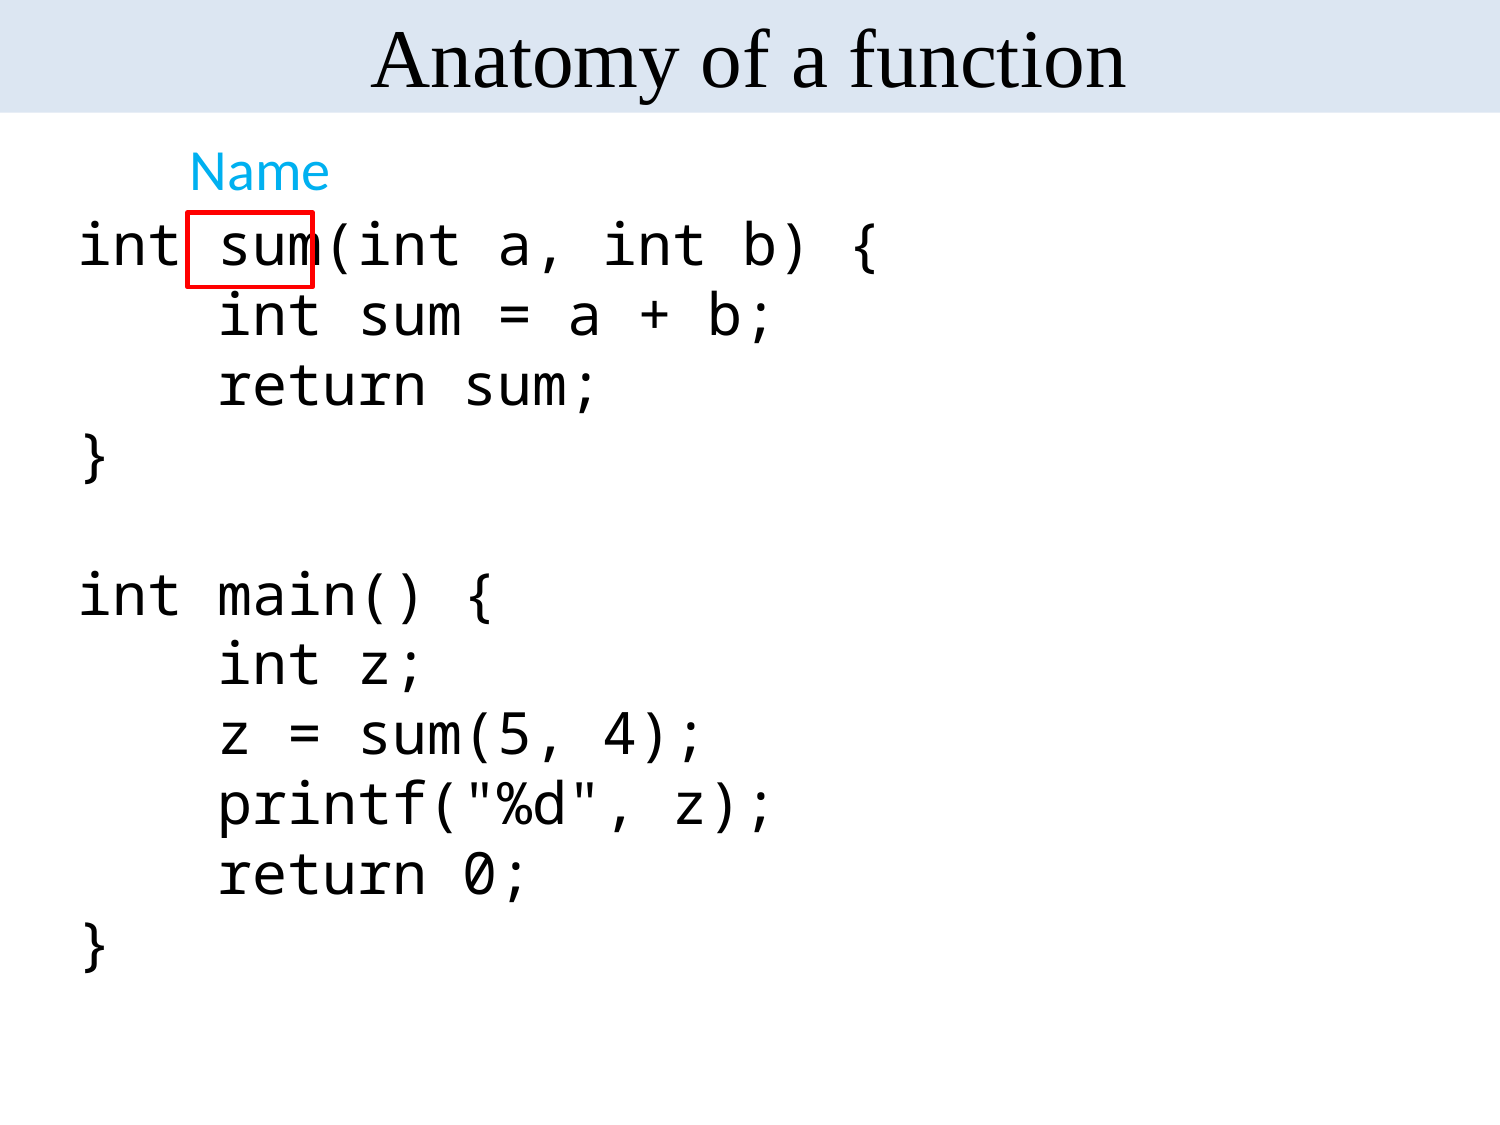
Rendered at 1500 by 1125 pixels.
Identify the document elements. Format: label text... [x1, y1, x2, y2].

text_box [185, 210, 315, 289]
text_box Name [174, 125, 375, 210]
list int sum(int a, int b) { int sum = a + b; return sum; } int main() { int z; z = sum(5, 4); printf("%d", z); return 0; } [62, 200, 1438, 1025]
text_box Anatomy of a function [0, 0, 1500, 113]
